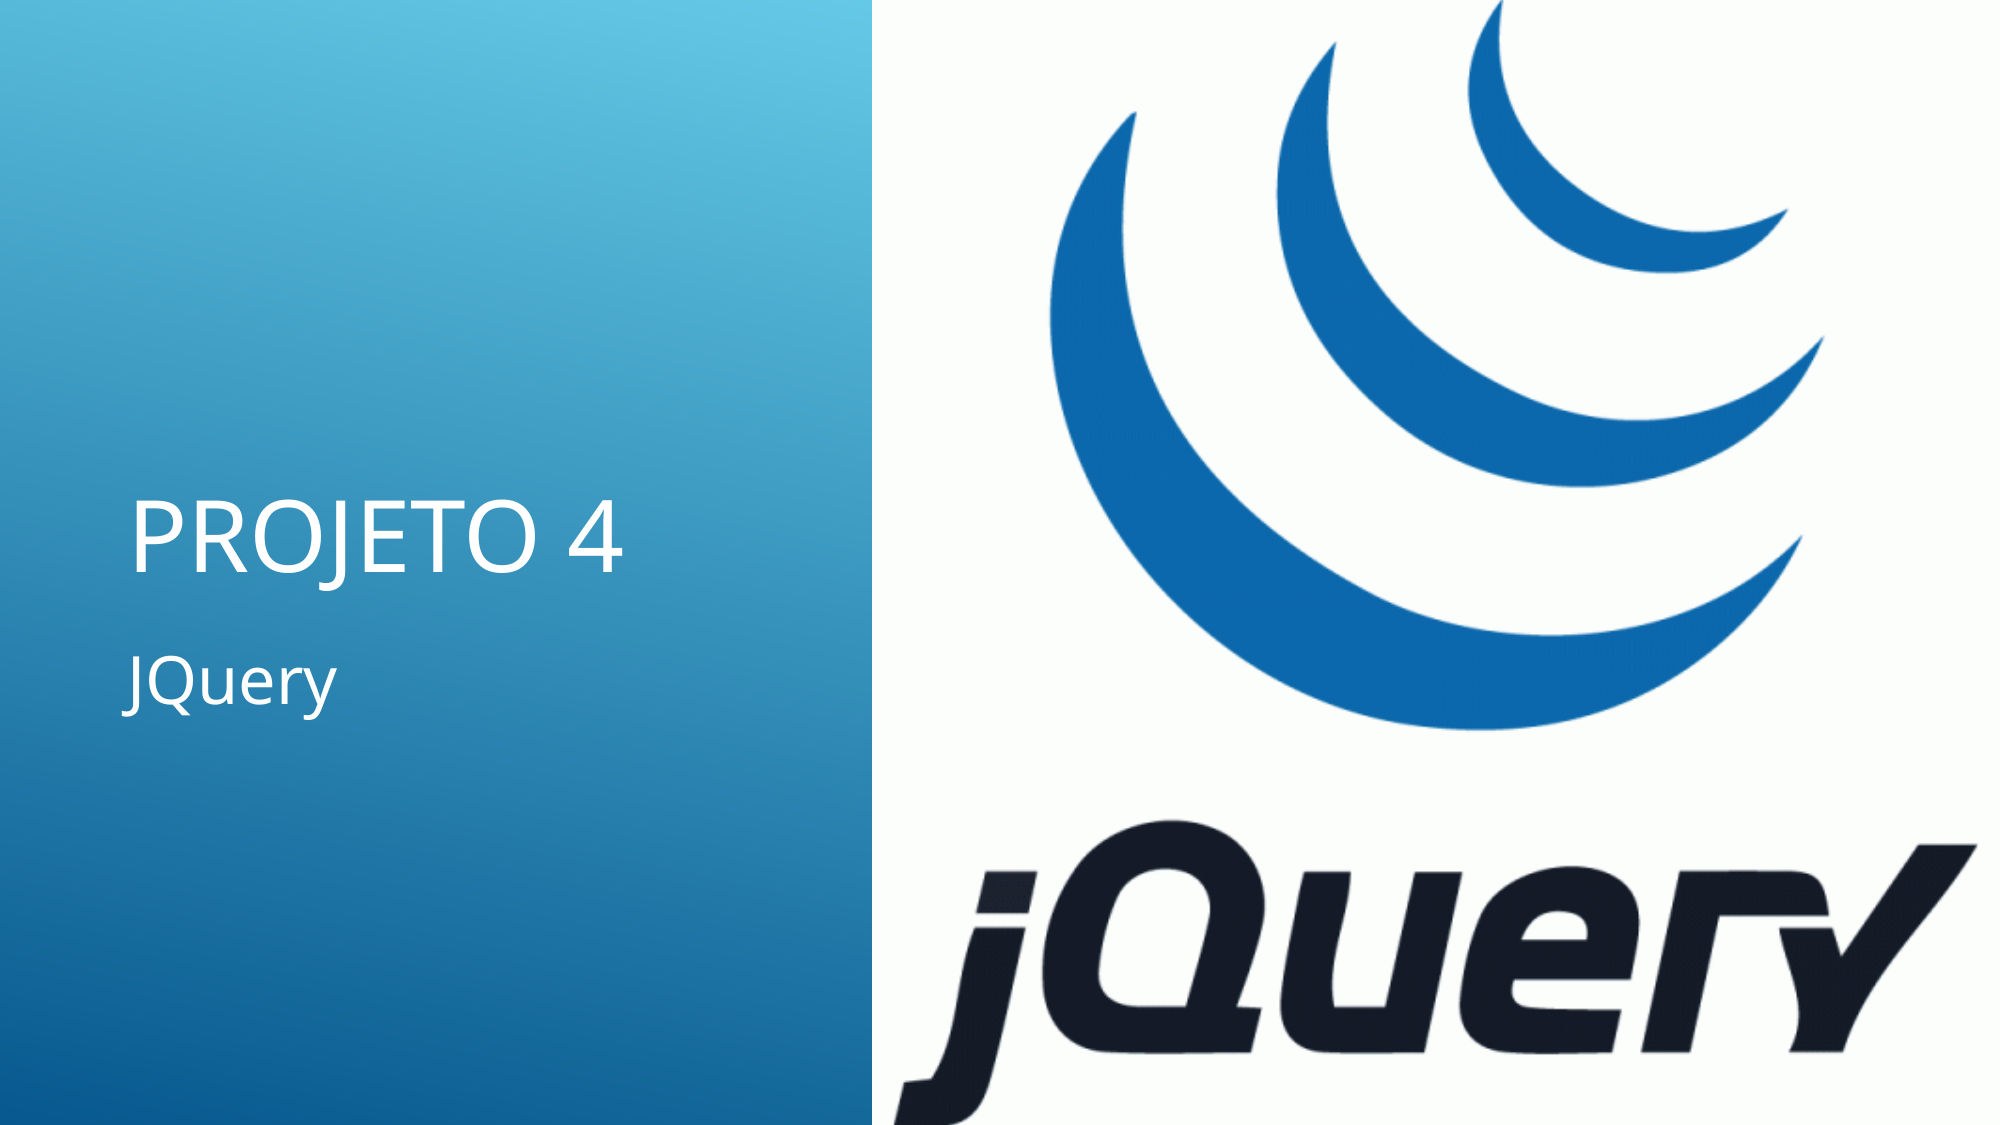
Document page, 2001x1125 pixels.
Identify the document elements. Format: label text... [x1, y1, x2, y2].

picture [872, 0, 2000, 1125]
subtitle JQuery [112, 630, 872, 950]
title Projeto 4 [112, 112, 872, 600]
